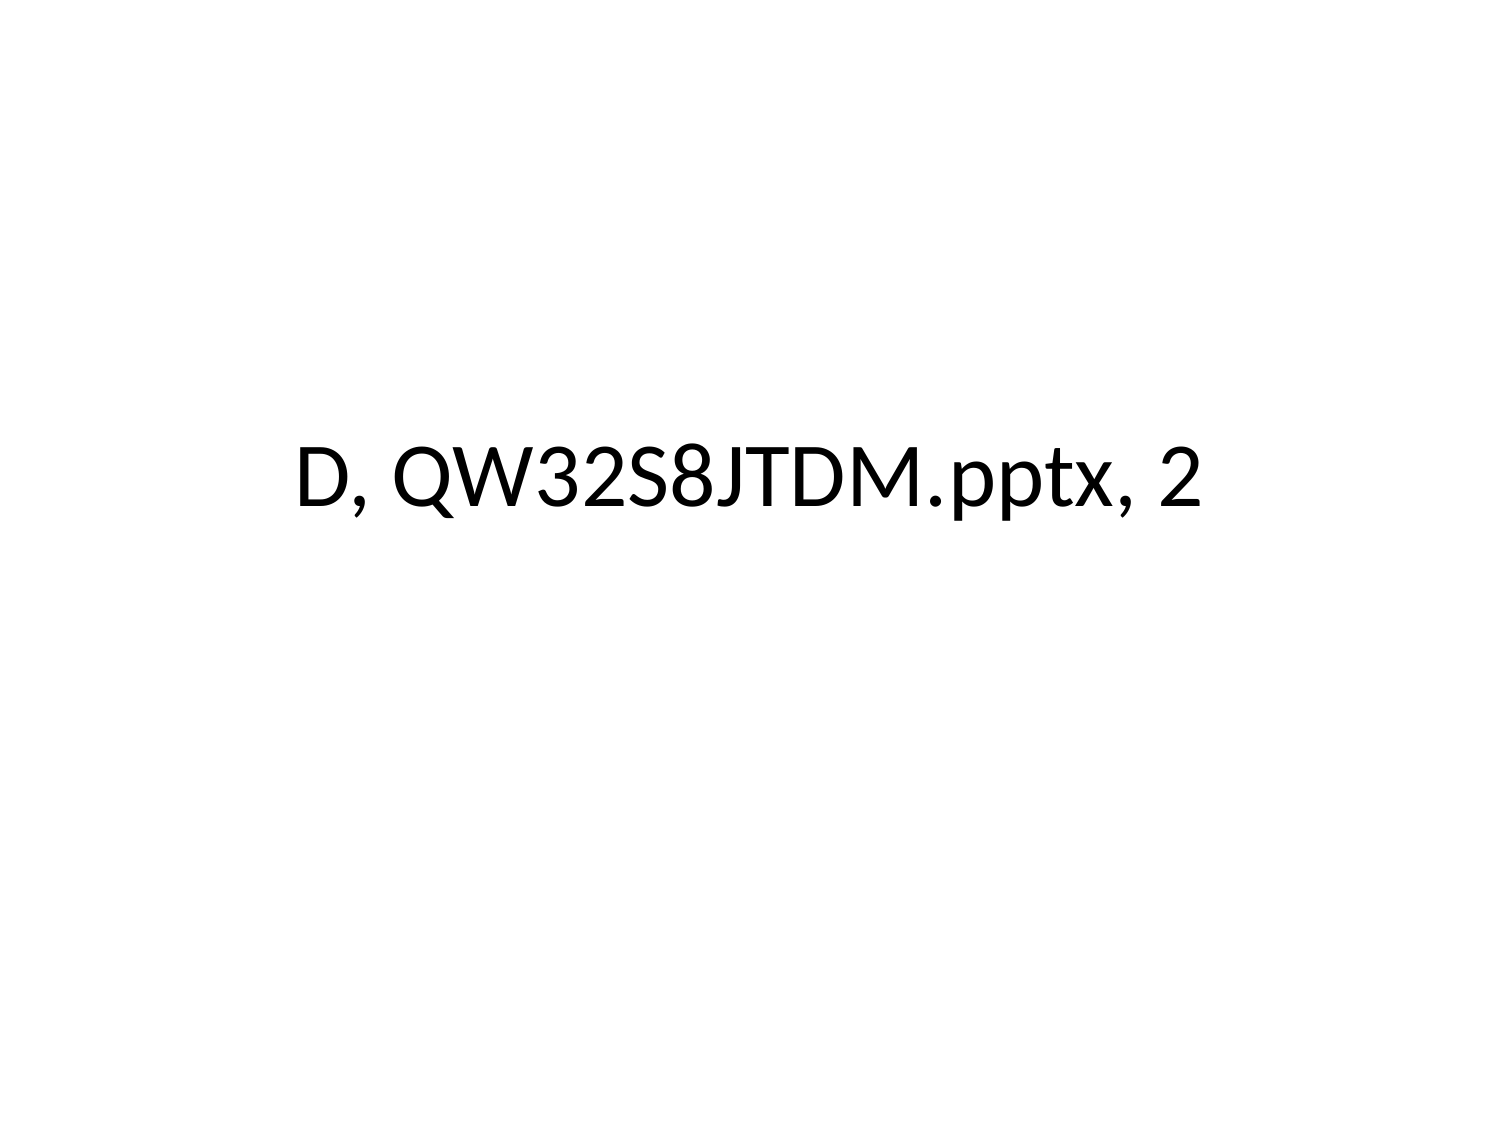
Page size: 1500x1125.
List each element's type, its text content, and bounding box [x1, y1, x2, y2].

title D, QW32S8JTDM.pptx, 2 [112, 349, 1388, 591]
